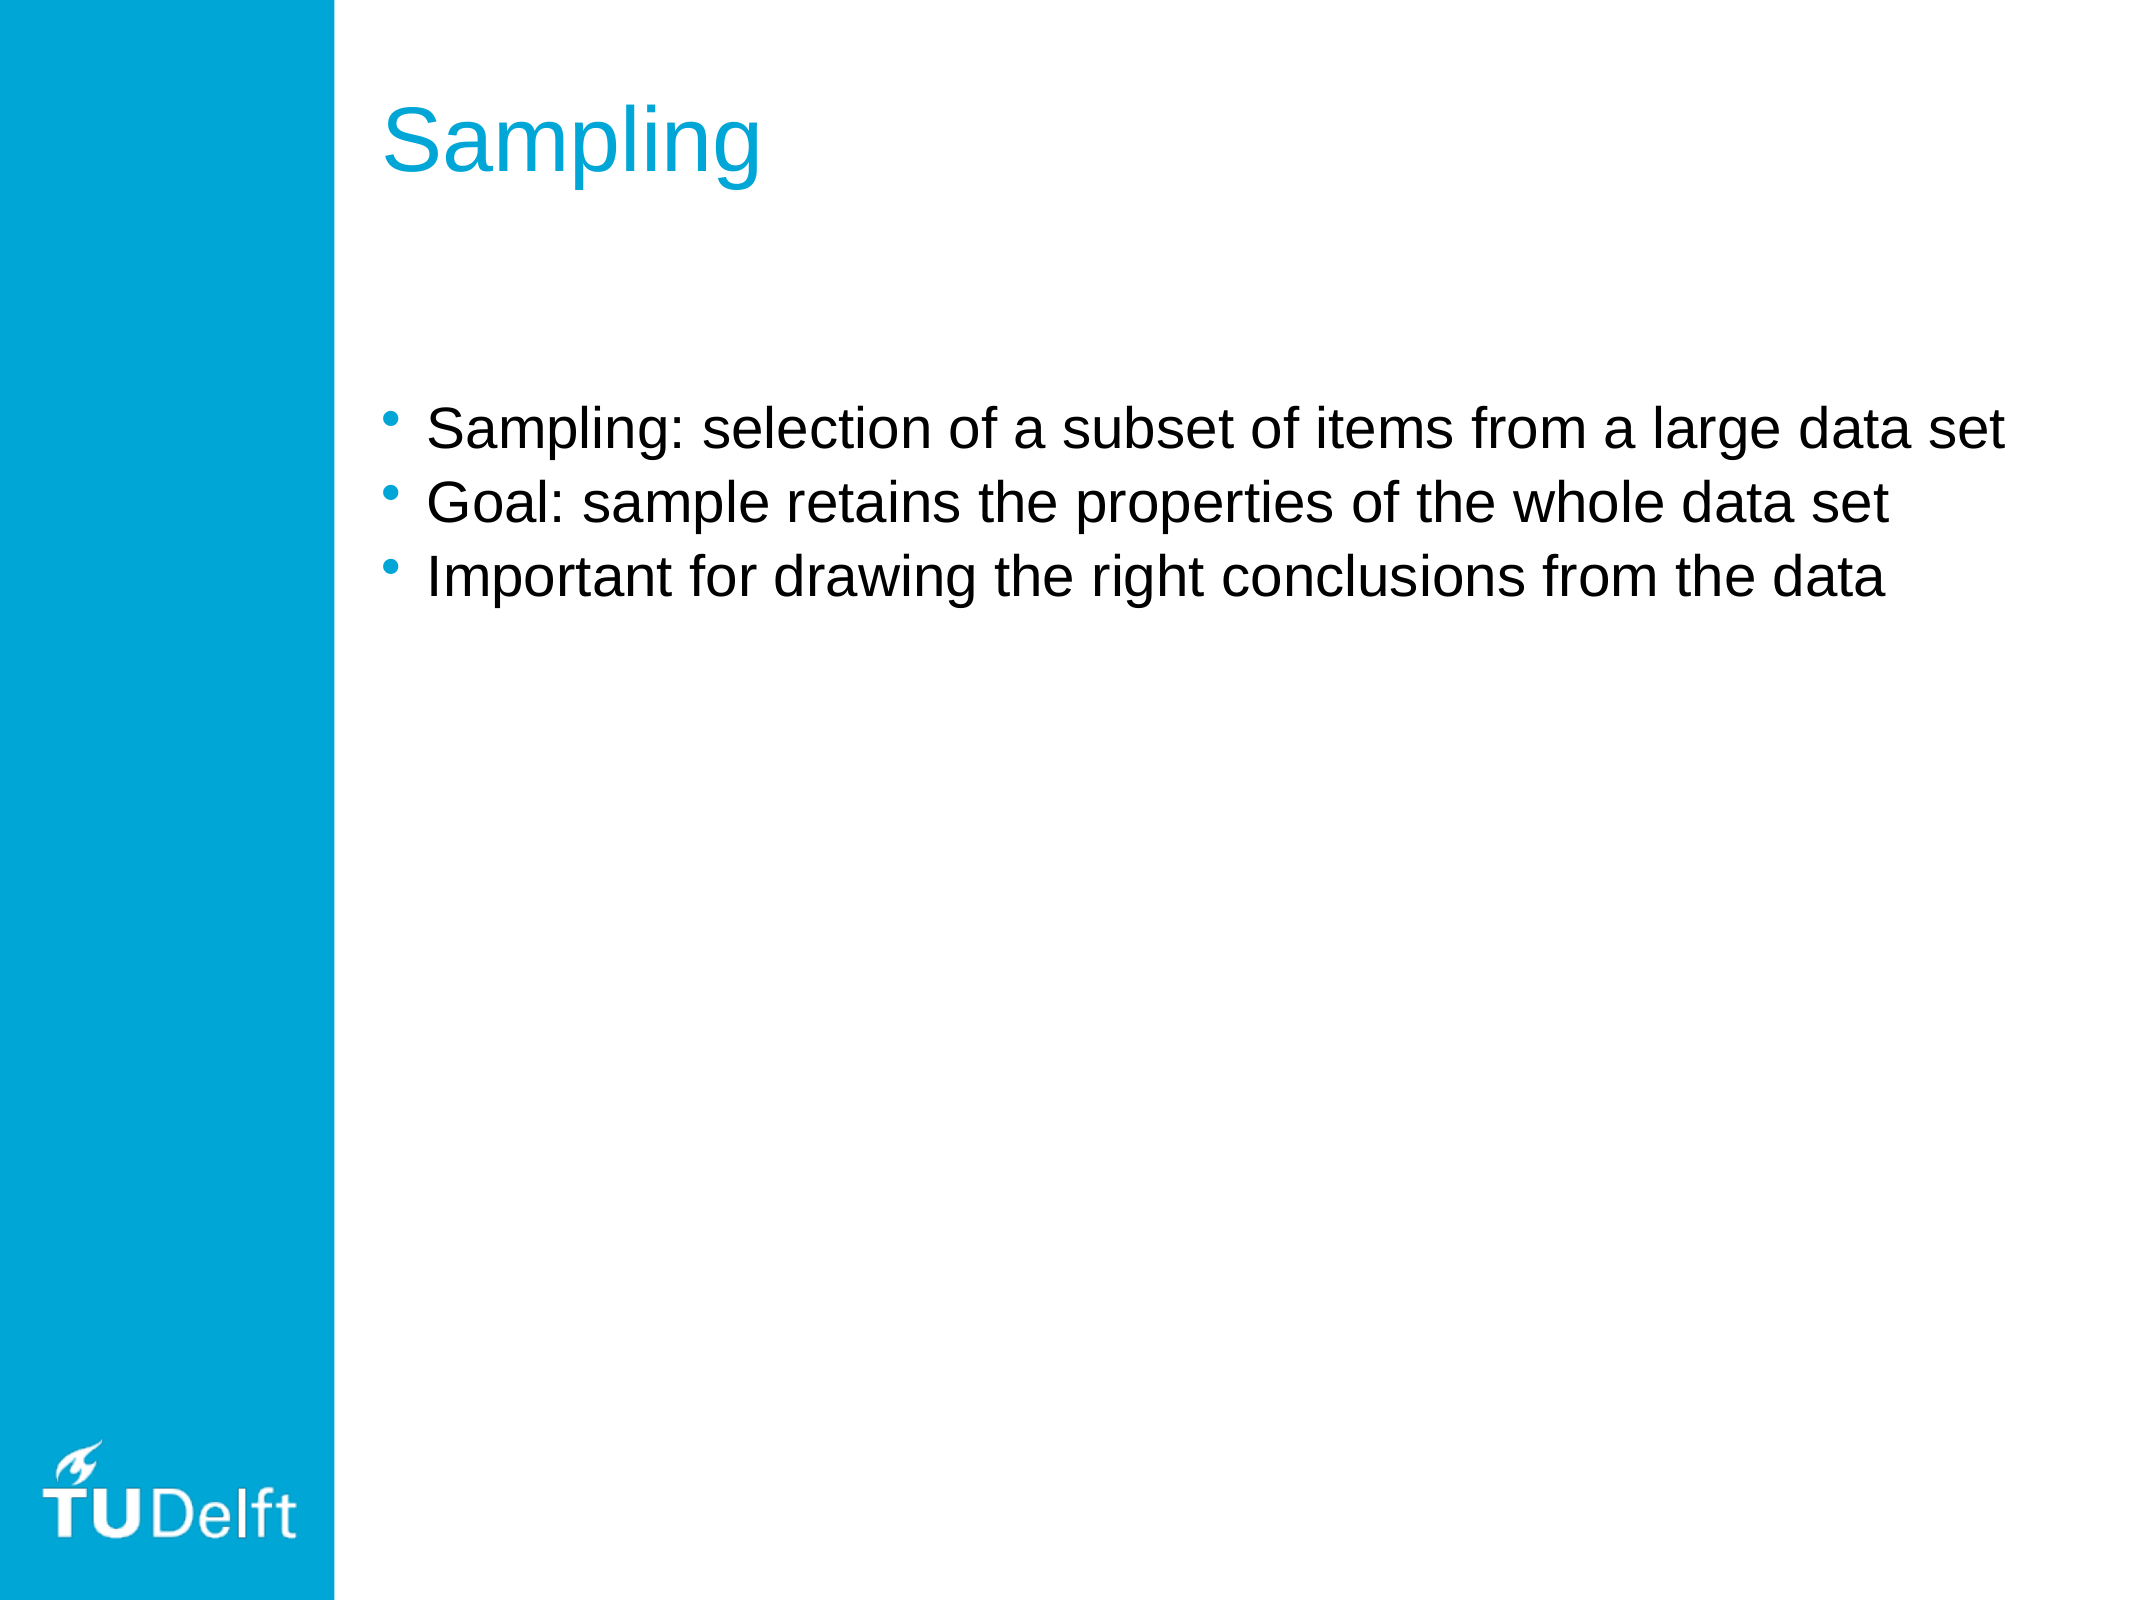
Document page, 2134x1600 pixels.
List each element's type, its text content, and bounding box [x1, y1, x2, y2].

title Sampling [381, 79, 2024, 328]
list Sampling: selection of a subset of items from a large data set Goal: sample retains the properties of the whole data set Important for drawing the right conclusions from the data [381, 386, 2024, 1509]
